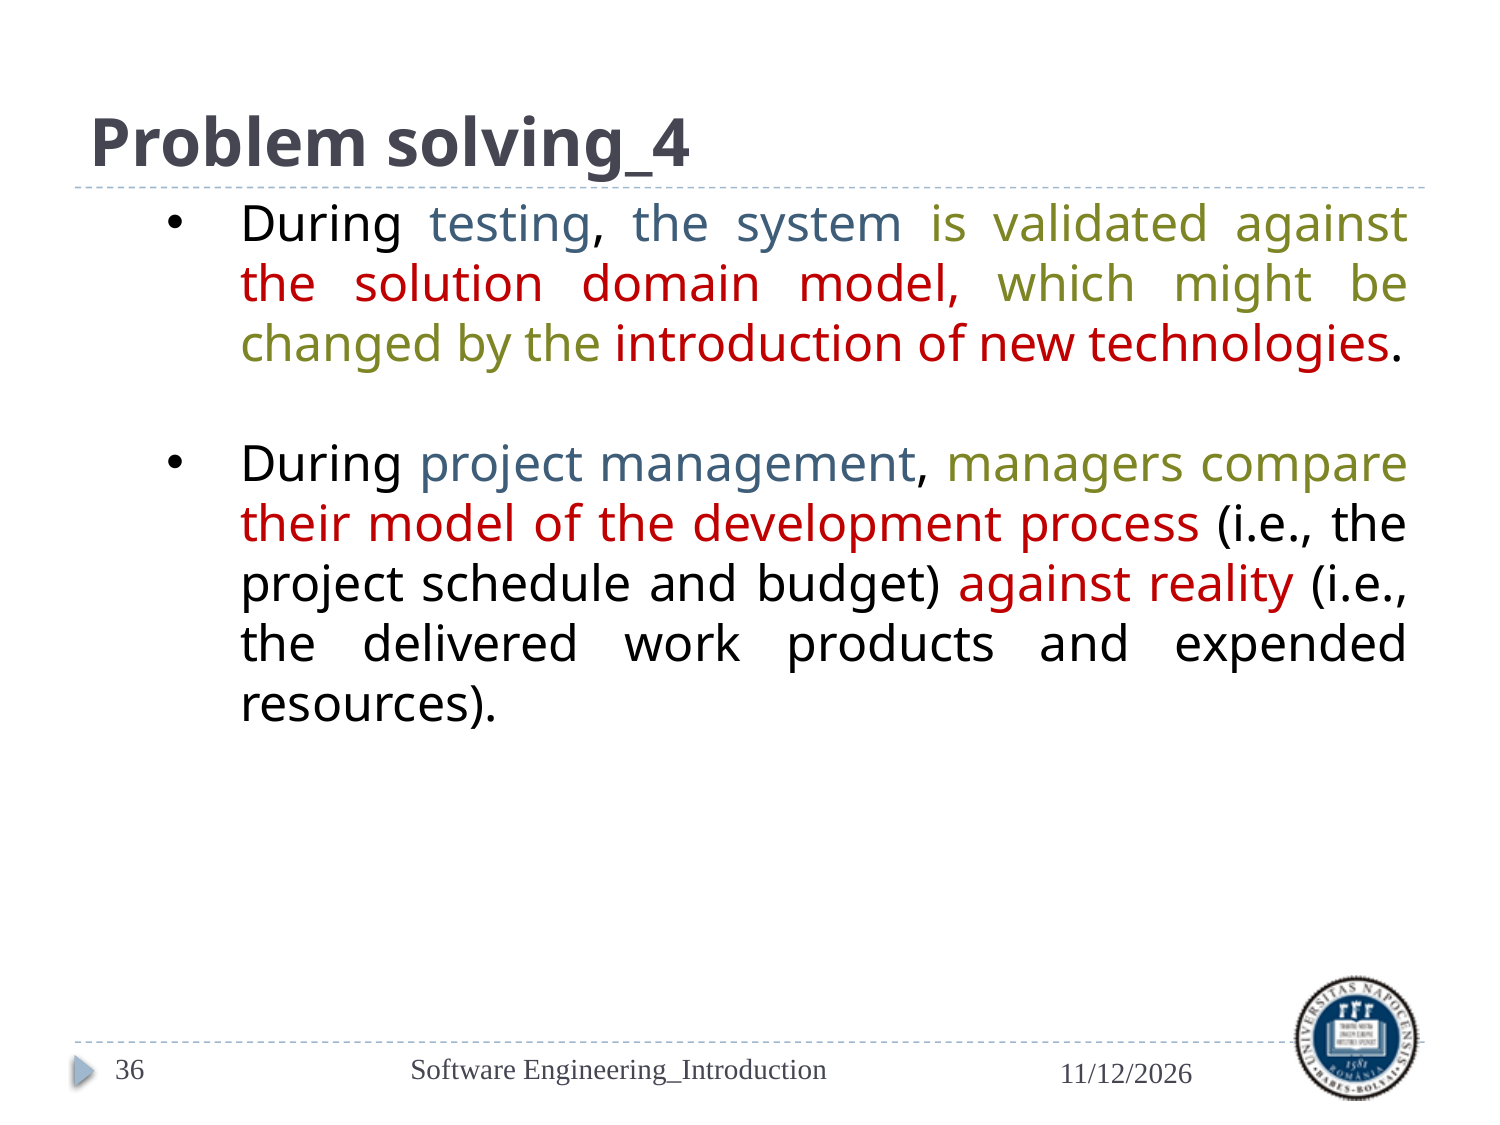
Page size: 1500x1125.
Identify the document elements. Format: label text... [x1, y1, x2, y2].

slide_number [1045, 1046, 1421, 1107]
slide_number 36 [100, 1042, 313, 1103]
footer Software Engineering_Introduction [395, 1042, 1051, 1103]
picture [1293, 975, 1420, 1046]
title Problem solving_4 [75, 37, 1425, 188]
text_box During testing, the system is validated against the solution domain model, which might be changed by the introduction of new technologies. During project management, managers compare their model of the development process (i.e., the project schedule and budget) against reality (i.e., the delivered work products and expended resources). [76, 184, 1424, 740]
